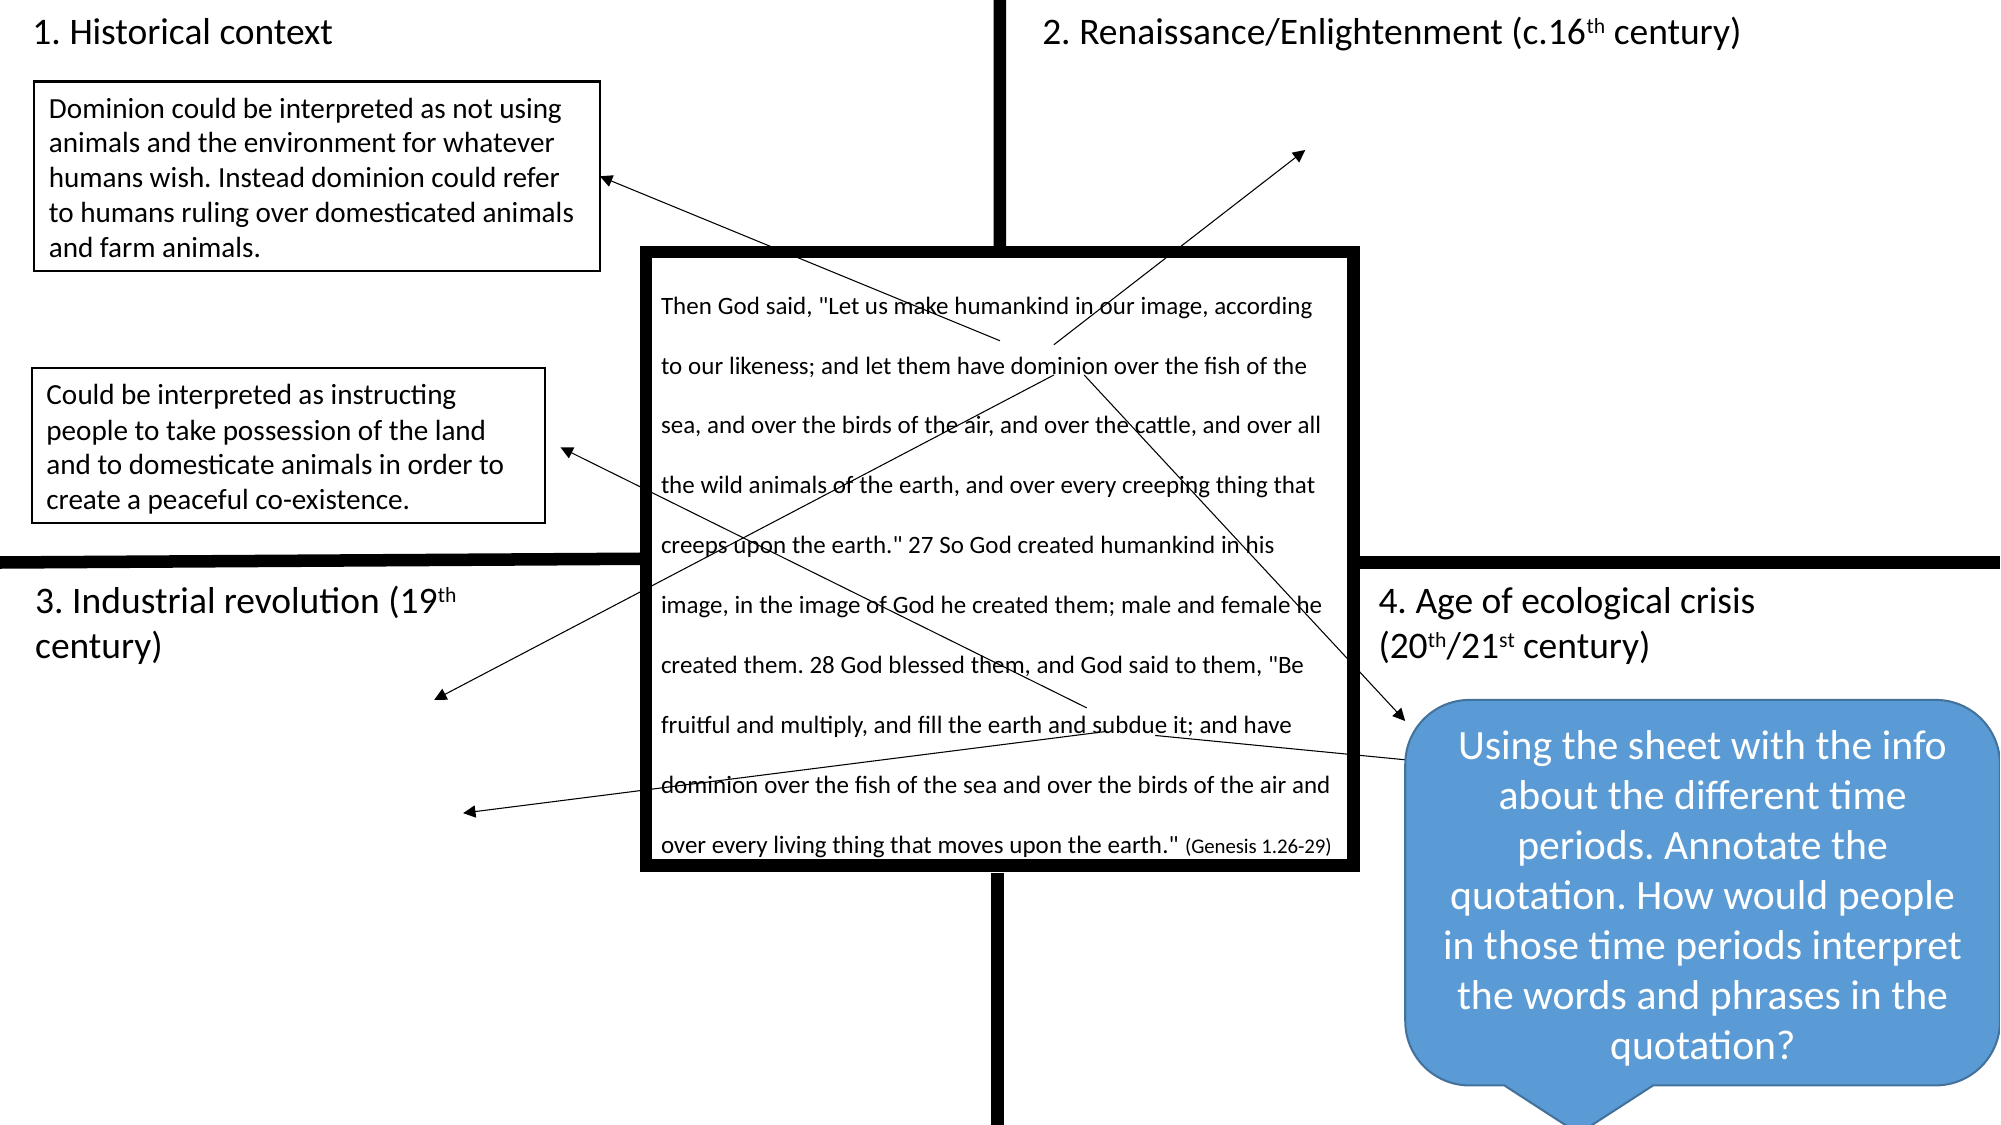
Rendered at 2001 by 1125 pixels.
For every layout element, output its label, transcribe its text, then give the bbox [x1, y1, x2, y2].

text_box Then God said, "Let us make humankind in our image, according to our likeness; and let them have dominion over the fish of the sea, and over the birds of the air, and over the cattle, and over all the wild animals of the earth, and over every creeping thing that creeps upon the earth." 27 So God created humankind in his image, in the image of God he created them; male and female he created them. 28 God blessed them, and God said to them, "Be fruitful and multiply, and fill the earth and subdue it; and have dominion over the fish of the sea and over the birds of the air and over every living thing that moves upon the earth." (Genesis 1.26-29) [645, 251, 1355, 447]
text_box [1155, 735, 1440, 764]
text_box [463, 731, 1106, 814]
text_box Dominion could be interpreted as not using animals and the environment for whatever humans wish. Instead dominion could refer to humans ruling over domesticated animals and farm animals. [33, 80, 601, 272]
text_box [560, 447, 1084, 708]
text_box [1053, 149, 1306, 345]
text_box 3. Industrial revolution (19th century) [20, 568, 434, 674]
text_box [434, 374, 1054, 700]
text_box Could be interpreted as instructing people to take possession of the land and to domesticate animals in order to create a peaceful co-existence. [31, 367, 546, 524]
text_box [1084, 374, 1406, 721]
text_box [599, 177, 1000, 341]
text_box 1. Historical context [17, 0, 559, 60]
text_box Using the sheet with the info about the different time periods. Annotate the quotation. How would people in those time periods interpret the words and phrases in the quotation? [1404, 698, 2000, 1125]
text_box 2. Renaissance/Enlightenment (c.16th century) [1027, 0, 1827, 60]
text_box Then God said, "Let us make humankind in our image, according to our likeness; and let them have dominion over the fish of the sea, and over the birds of the air, and over the cattle, and over all the wild animals of the earth, and over every creeping thing that creeps upon the earth." 27 So God created humankind in his image, in the image of God he created them; male and female he created them. 28 God blessed them, and God said to them, "Be fruitful and multiply, and fill the earth and subdue it; and have dominion over the fish of the sea and over the birds of the air and over every living thing that moves upon the earth." (Genesis 1.26-29) [645, 708, 1355, 866]
text_box 4. Age of ecological crisis (20th/21st century) [1406, 568, 1905, 674]
